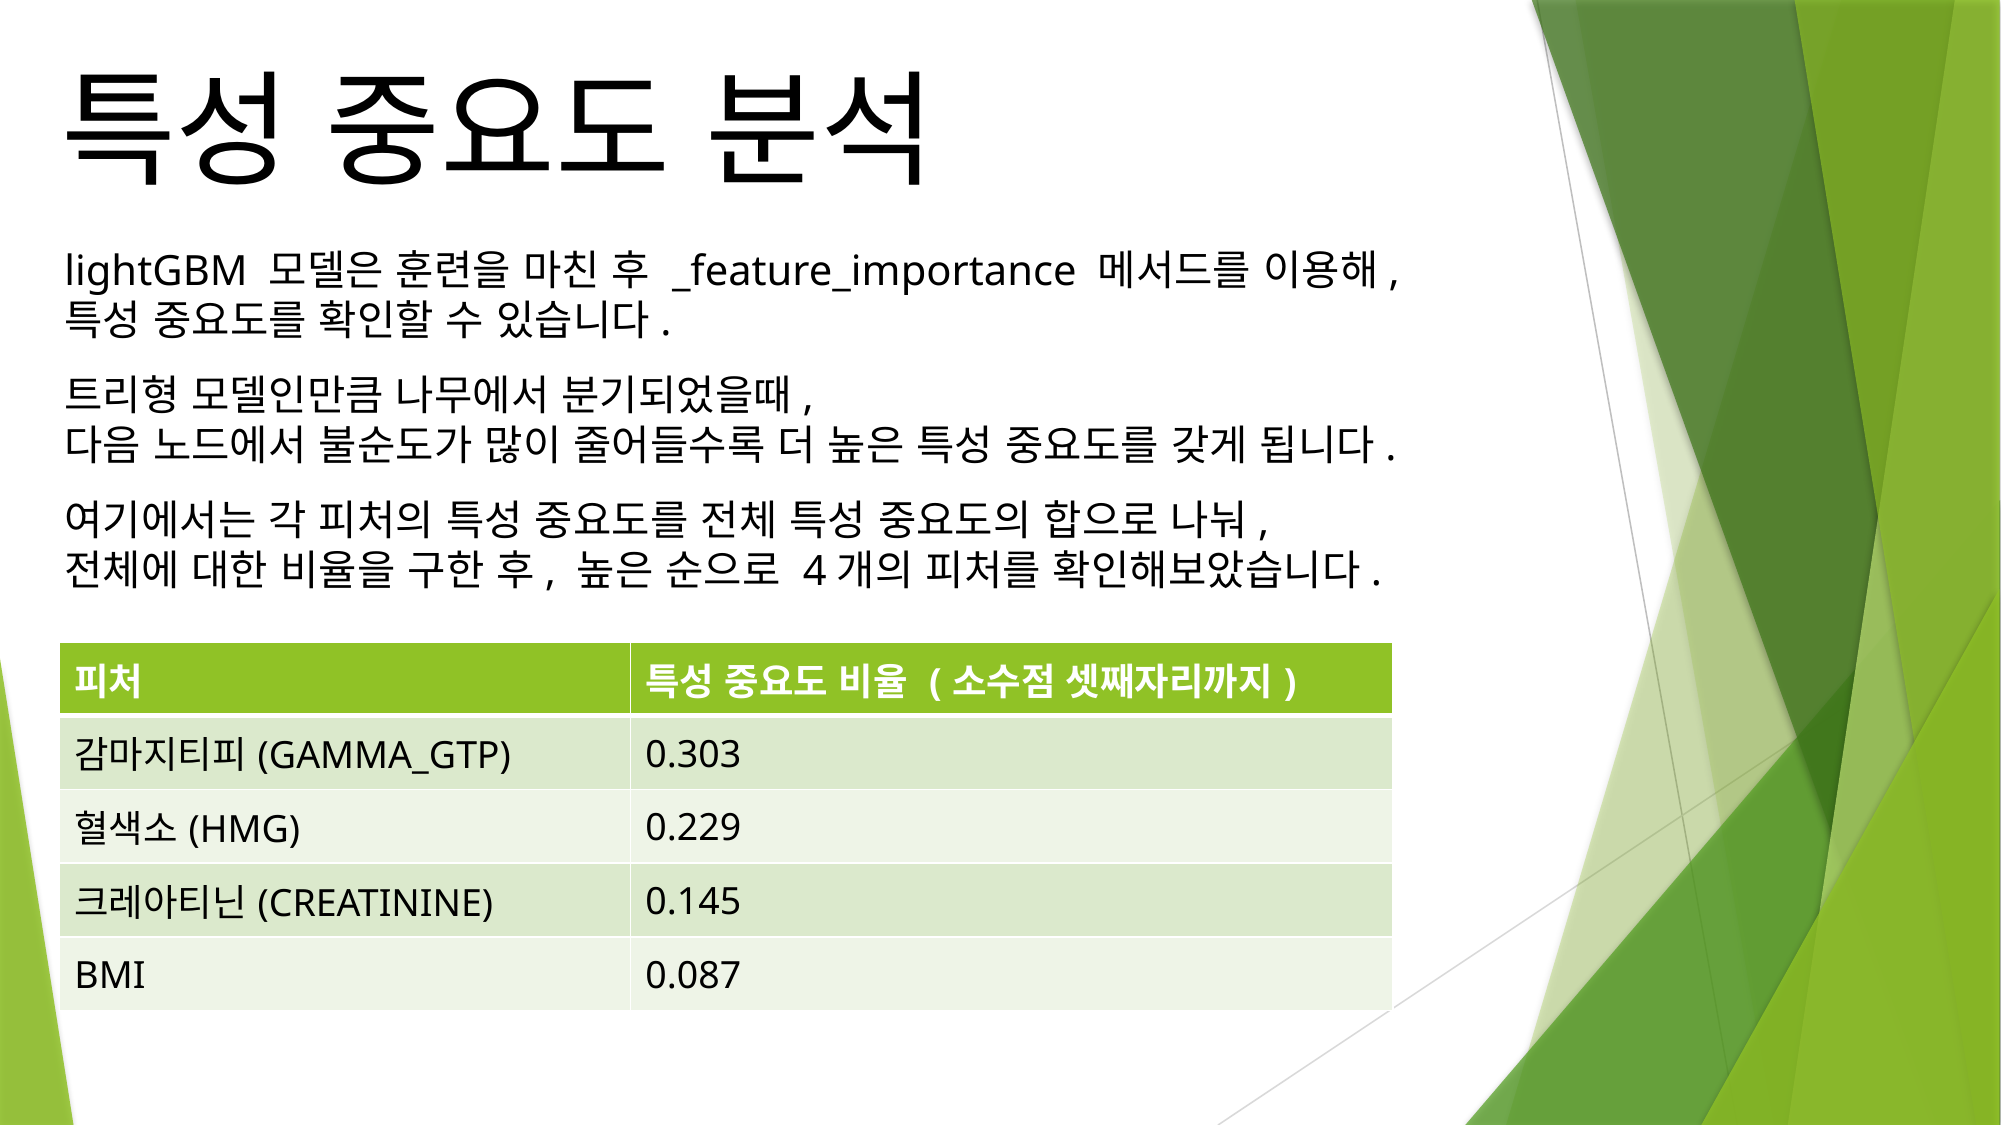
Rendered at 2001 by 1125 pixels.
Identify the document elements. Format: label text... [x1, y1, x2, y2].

table_header 피처 [60, 643, 630, 713]
table_cell 혈색소(HMG) [60, 790, 630, 862]
table_cell 0.145 [631, 864, 1392, 936]
text_box 특성 중요도 분석 [46, 43, 951, 209]
table_cell 0.303 [631, 718, 1392, 789]
table_cell 감마지티피(GAMMA_GTP) [60, 718, 630, 789]
text_box lightGBM 모델은 훈련을 마친 후 _feature_importance 메서드를 이용해, 특성 중요도를 확인할 수 있습니다. 트리형 모델인만큼 나무에서 분기되었을때, 다음 노드에서 불순도가 많이 줄어들수록 더 높은 특성 중요도를 갖게 됩니다. 여기에서는 각 피처의 특성 중요도를 전체 특성 중요도의 합으로 나눠, 전체에 대한 비율을 구한 후, 높은 순으로 4개의 피처를 확인해보았습니다. [49, 236, 1890, 602]
table_cell 0.229 [631, 790, 1392, 862]
table_cell BMI [60, 938, 630, 1010]
table_cell 크레아티닌(CREATININE) [60, 864, 630, 936]
table_cell 0.087 [631, 938, 1392, 1010]
table_header 특성 중요도 비율 (소수점 셋째자리까지) [631, 643, 1392, 713]
